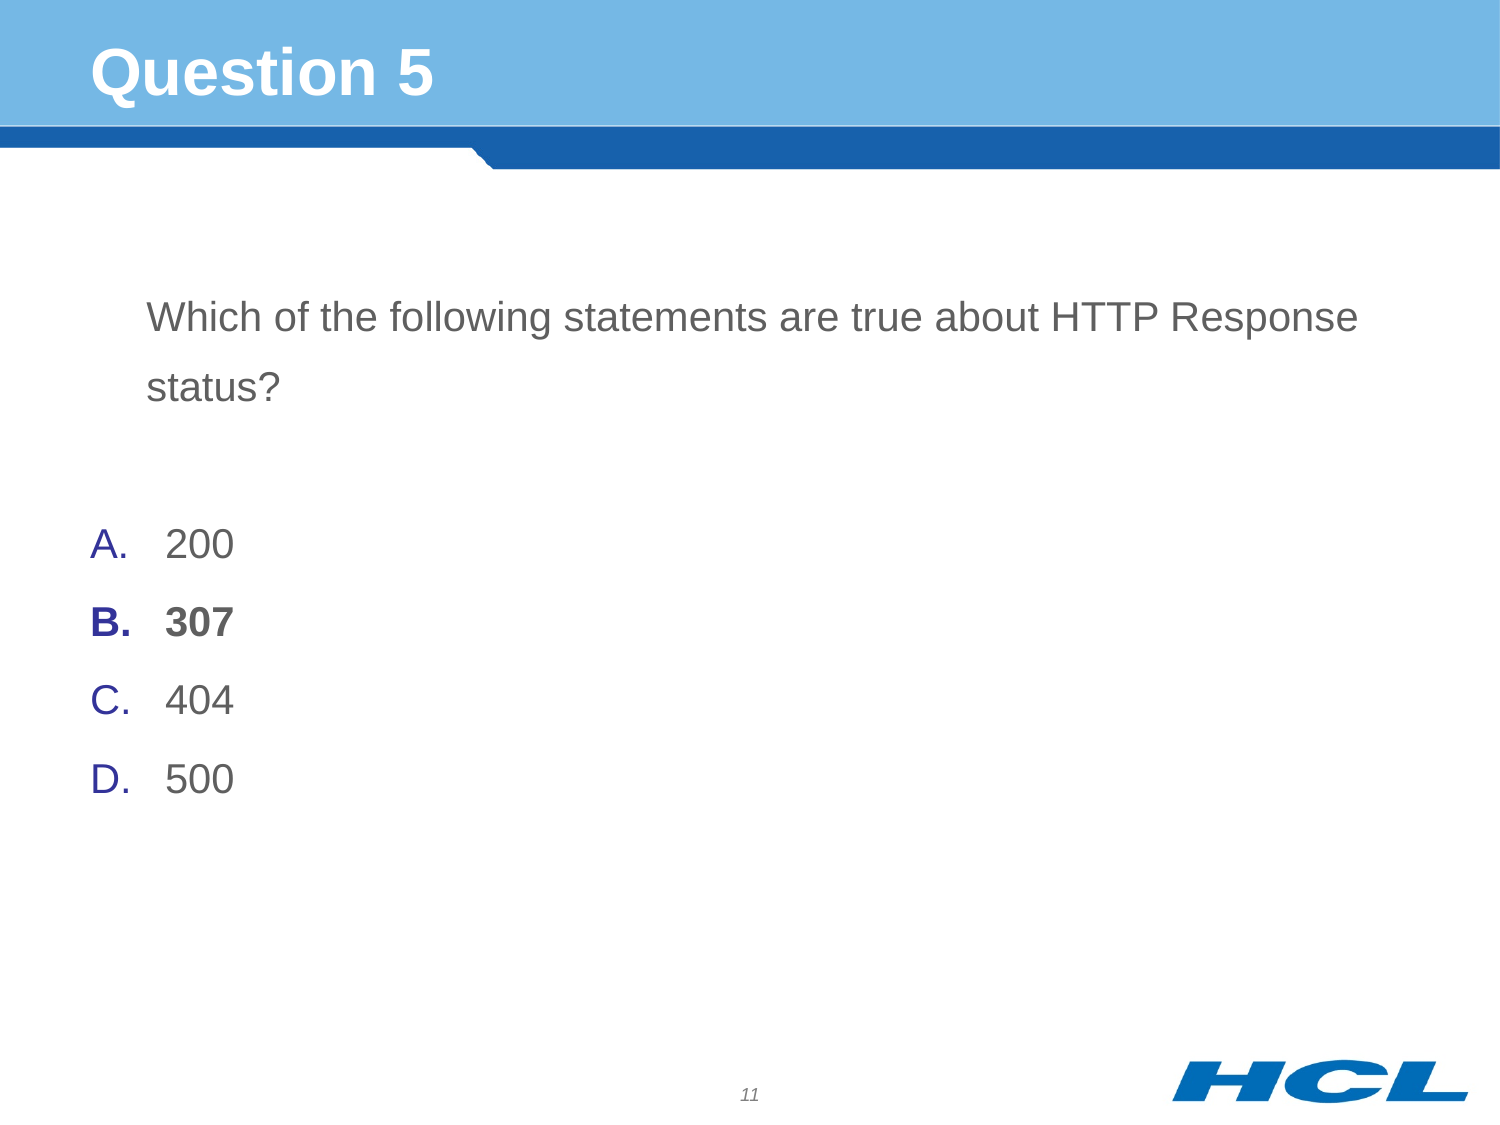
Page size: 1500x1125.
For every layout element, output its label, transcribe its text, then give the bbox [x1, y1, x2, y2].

picture [1140, 1050, 1500, 1109]
slide_number 11 [574, 1074, 926, 1115]
list Which of the following statements are true about HTTP Response status? 200 307 404 500 [74, 262, 1426, 1006]
title Question 5 [74, 0, 1426, 138]
picture [0, 0, 1500, 188]
